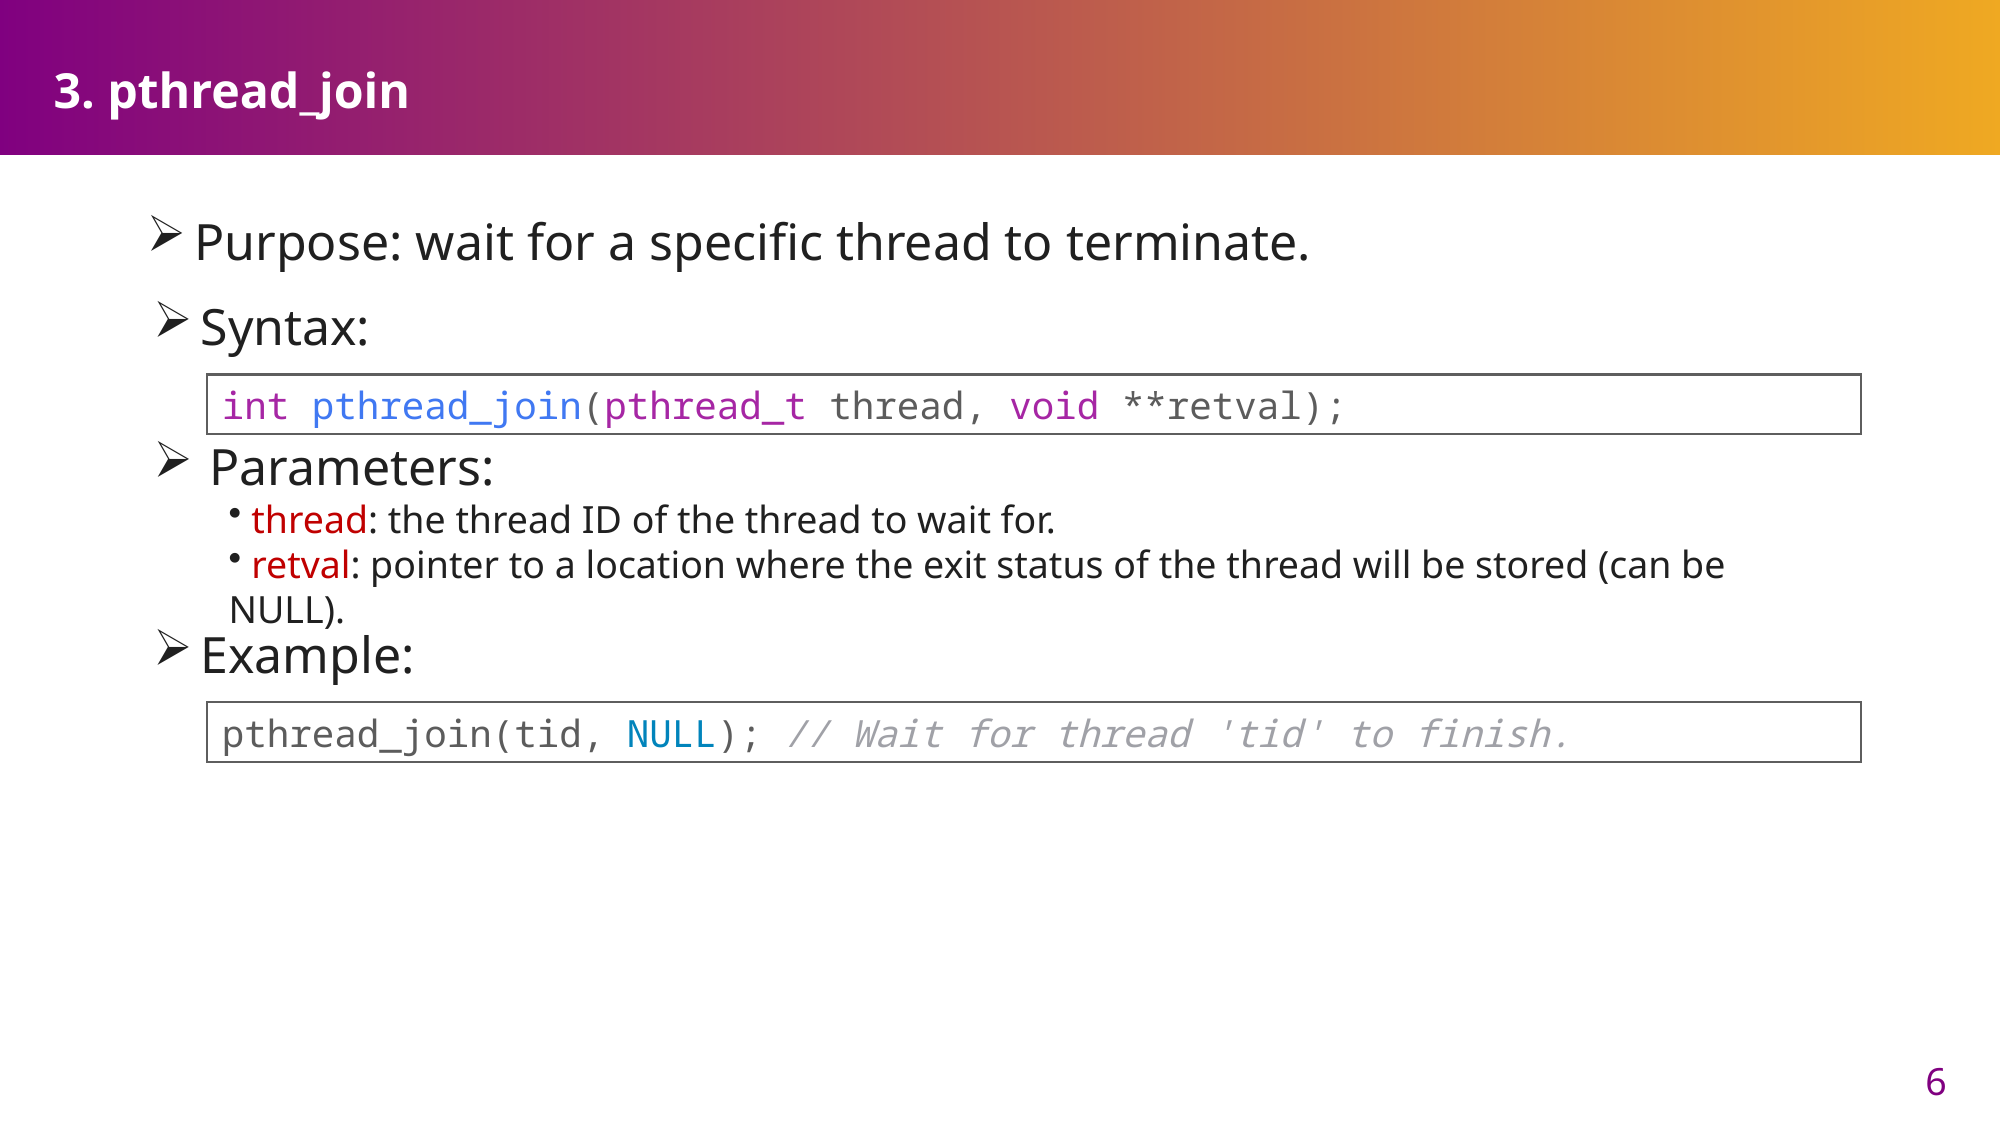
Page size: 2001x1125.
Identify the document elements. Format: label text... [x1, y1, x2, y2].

text_box pthread_join(tid, NULL); // Wait for thread 'tid' to finish. [207, 702, 1862, 763]
text_box int pthread_join(pthread_t thread, void **retval); [207, 374, 1862, 435]
text_box Example: [138, 616, 1139, 691]
list Purpose: wait for a specific thread to terminate. [138, 201, 1862, 316]
text_box Parameters: thread: the thread ID of the thread to wait for. retval: pointer to a location where the exit status of the thread will be stored (can be NULL). [138, 428, 1793, 638]
text_box Syntax: [138, 287, 1139, 363]
slide_number 6 [1916, 1049, 1954, 1113]
title 3. pthread_join [44, 0, 1784, 155]
